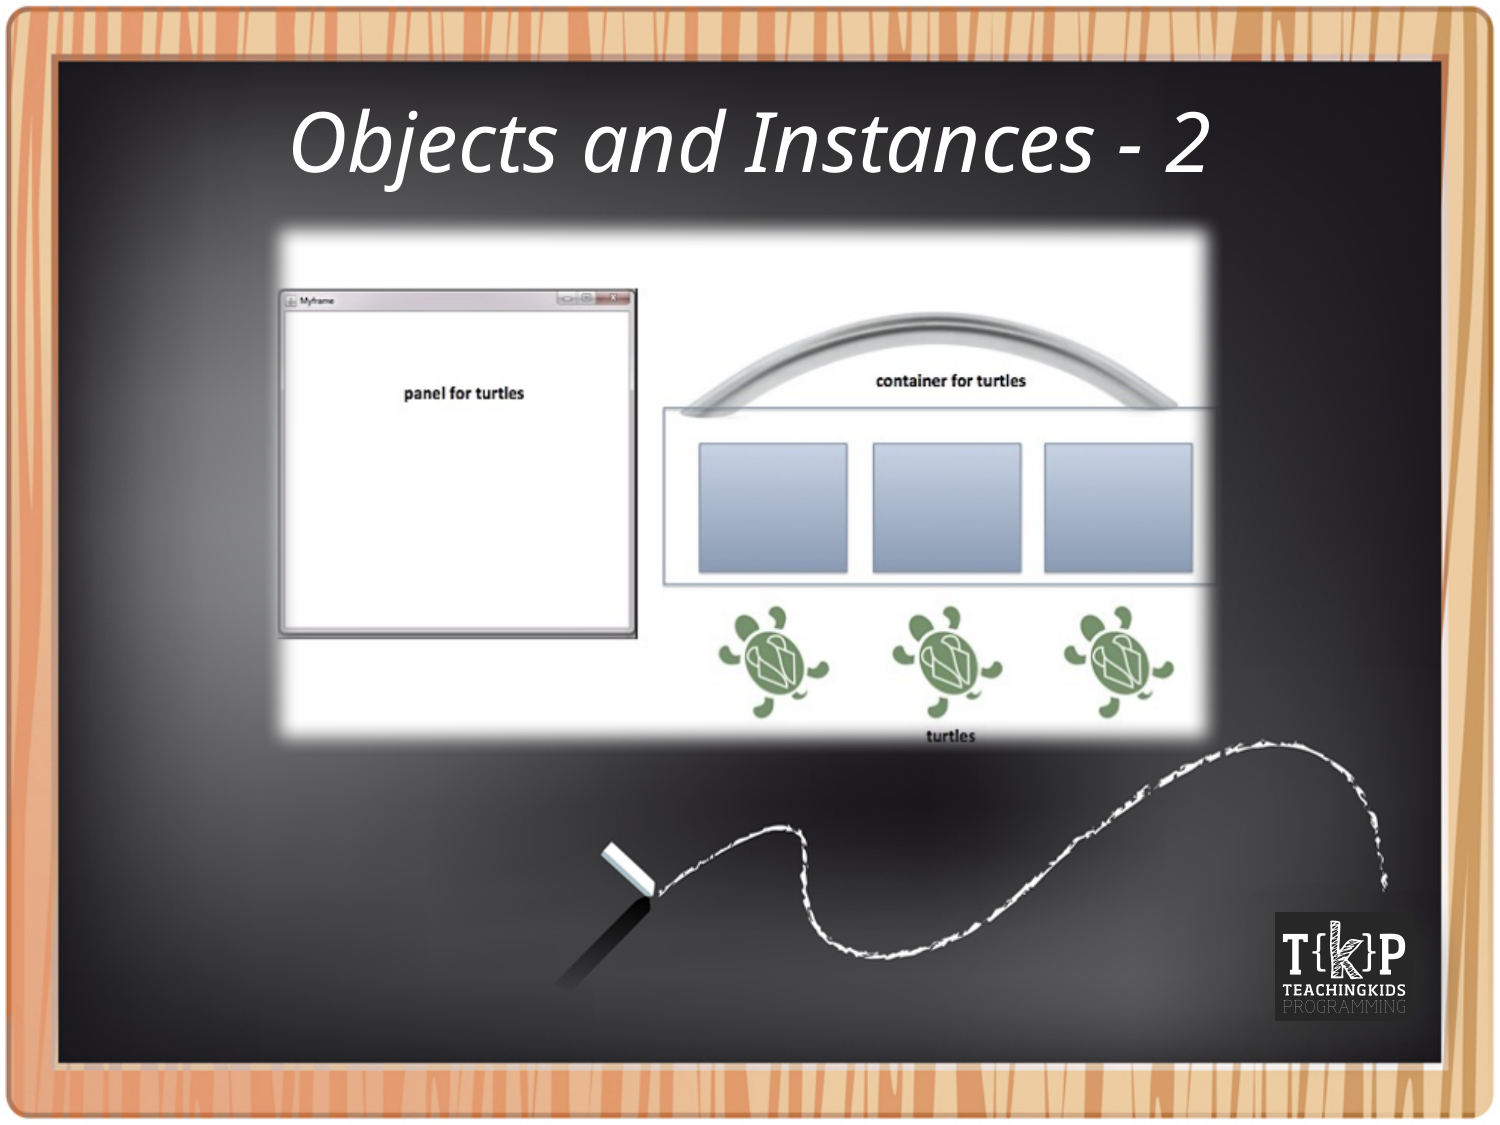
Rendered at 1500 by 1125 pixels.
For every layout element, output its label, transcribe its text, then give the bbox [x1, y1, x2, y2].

picture [0, 0, 1500, 1125]
title Objects and Instances - 2 [75, 45, 1425, 233]
